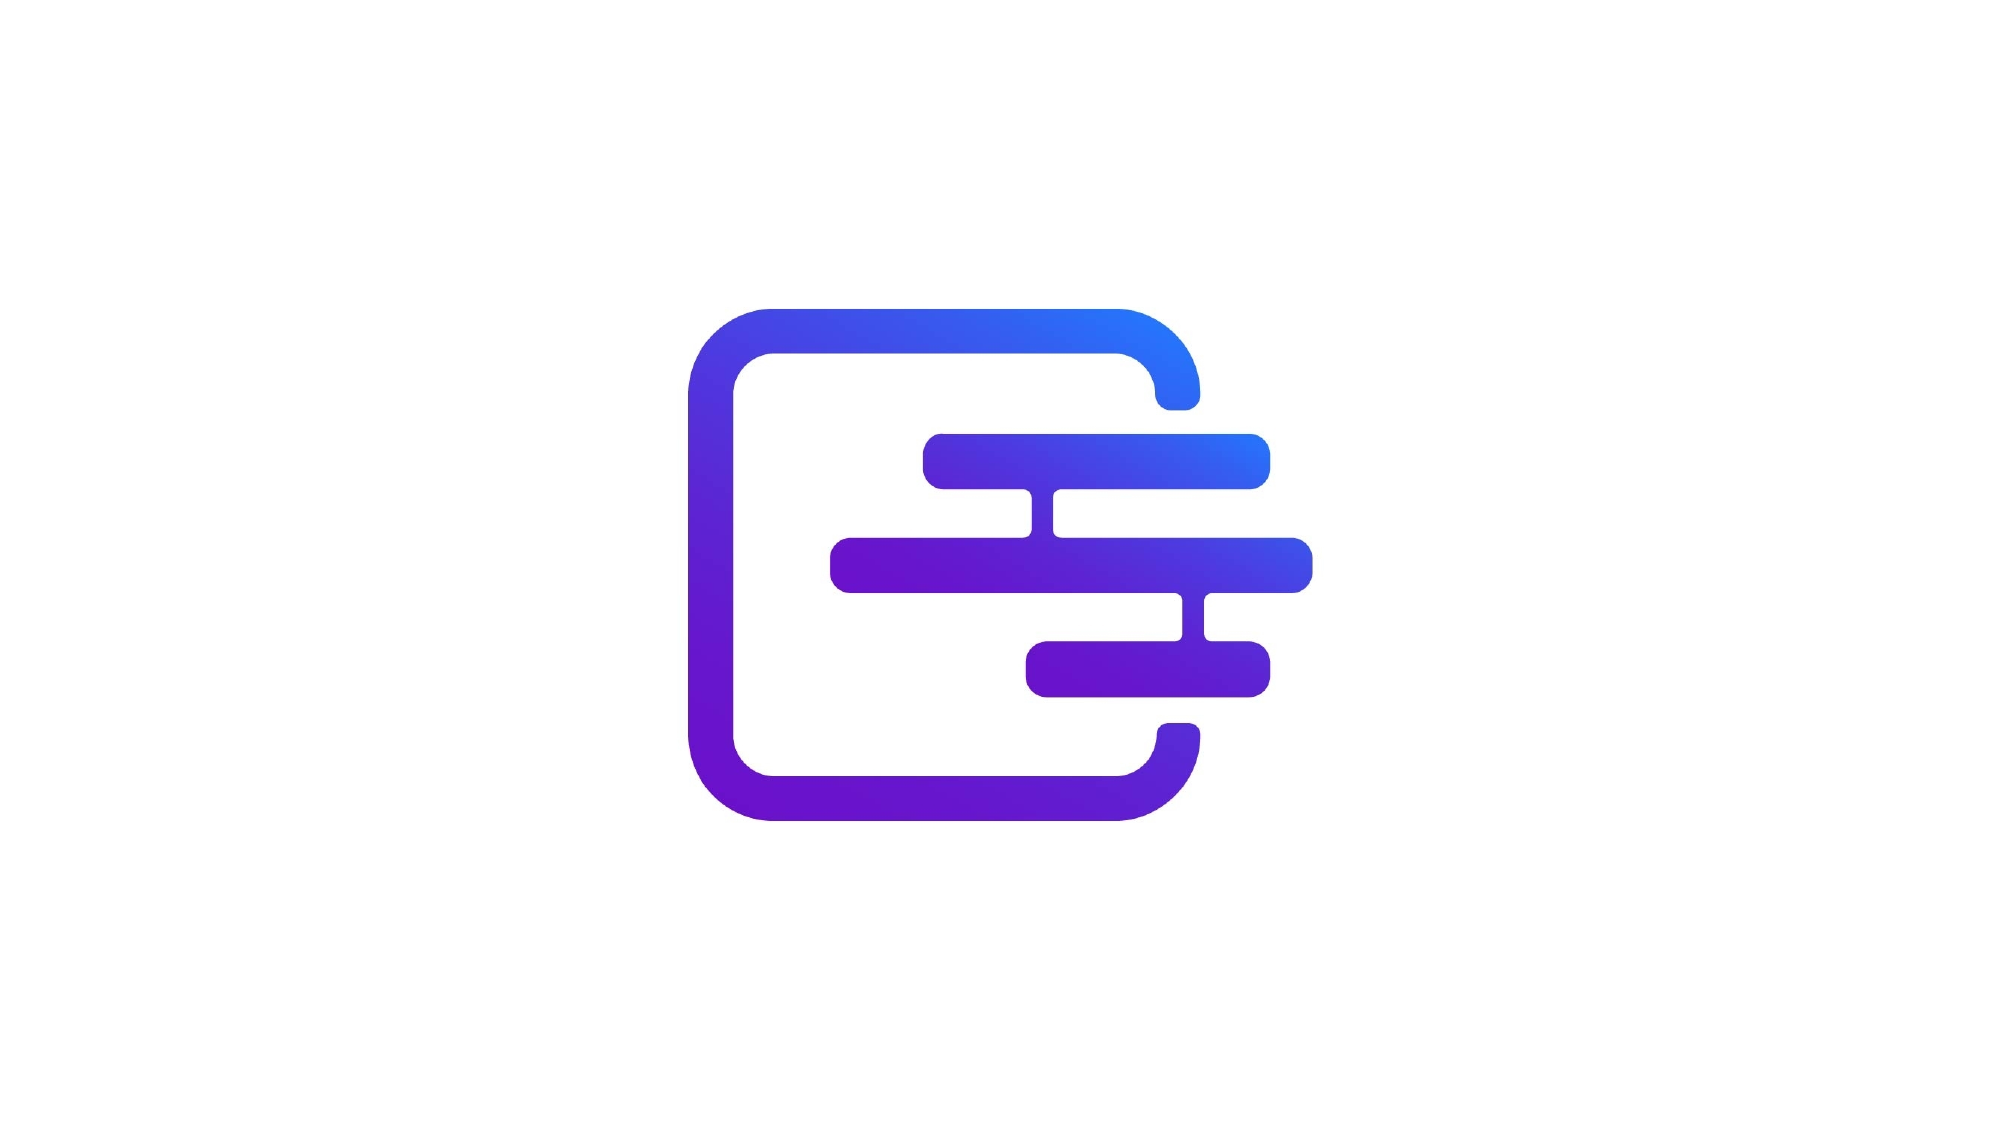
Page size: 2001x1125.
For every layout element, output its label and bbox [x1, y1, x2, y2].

list [401, 115, 1599, 1014]
